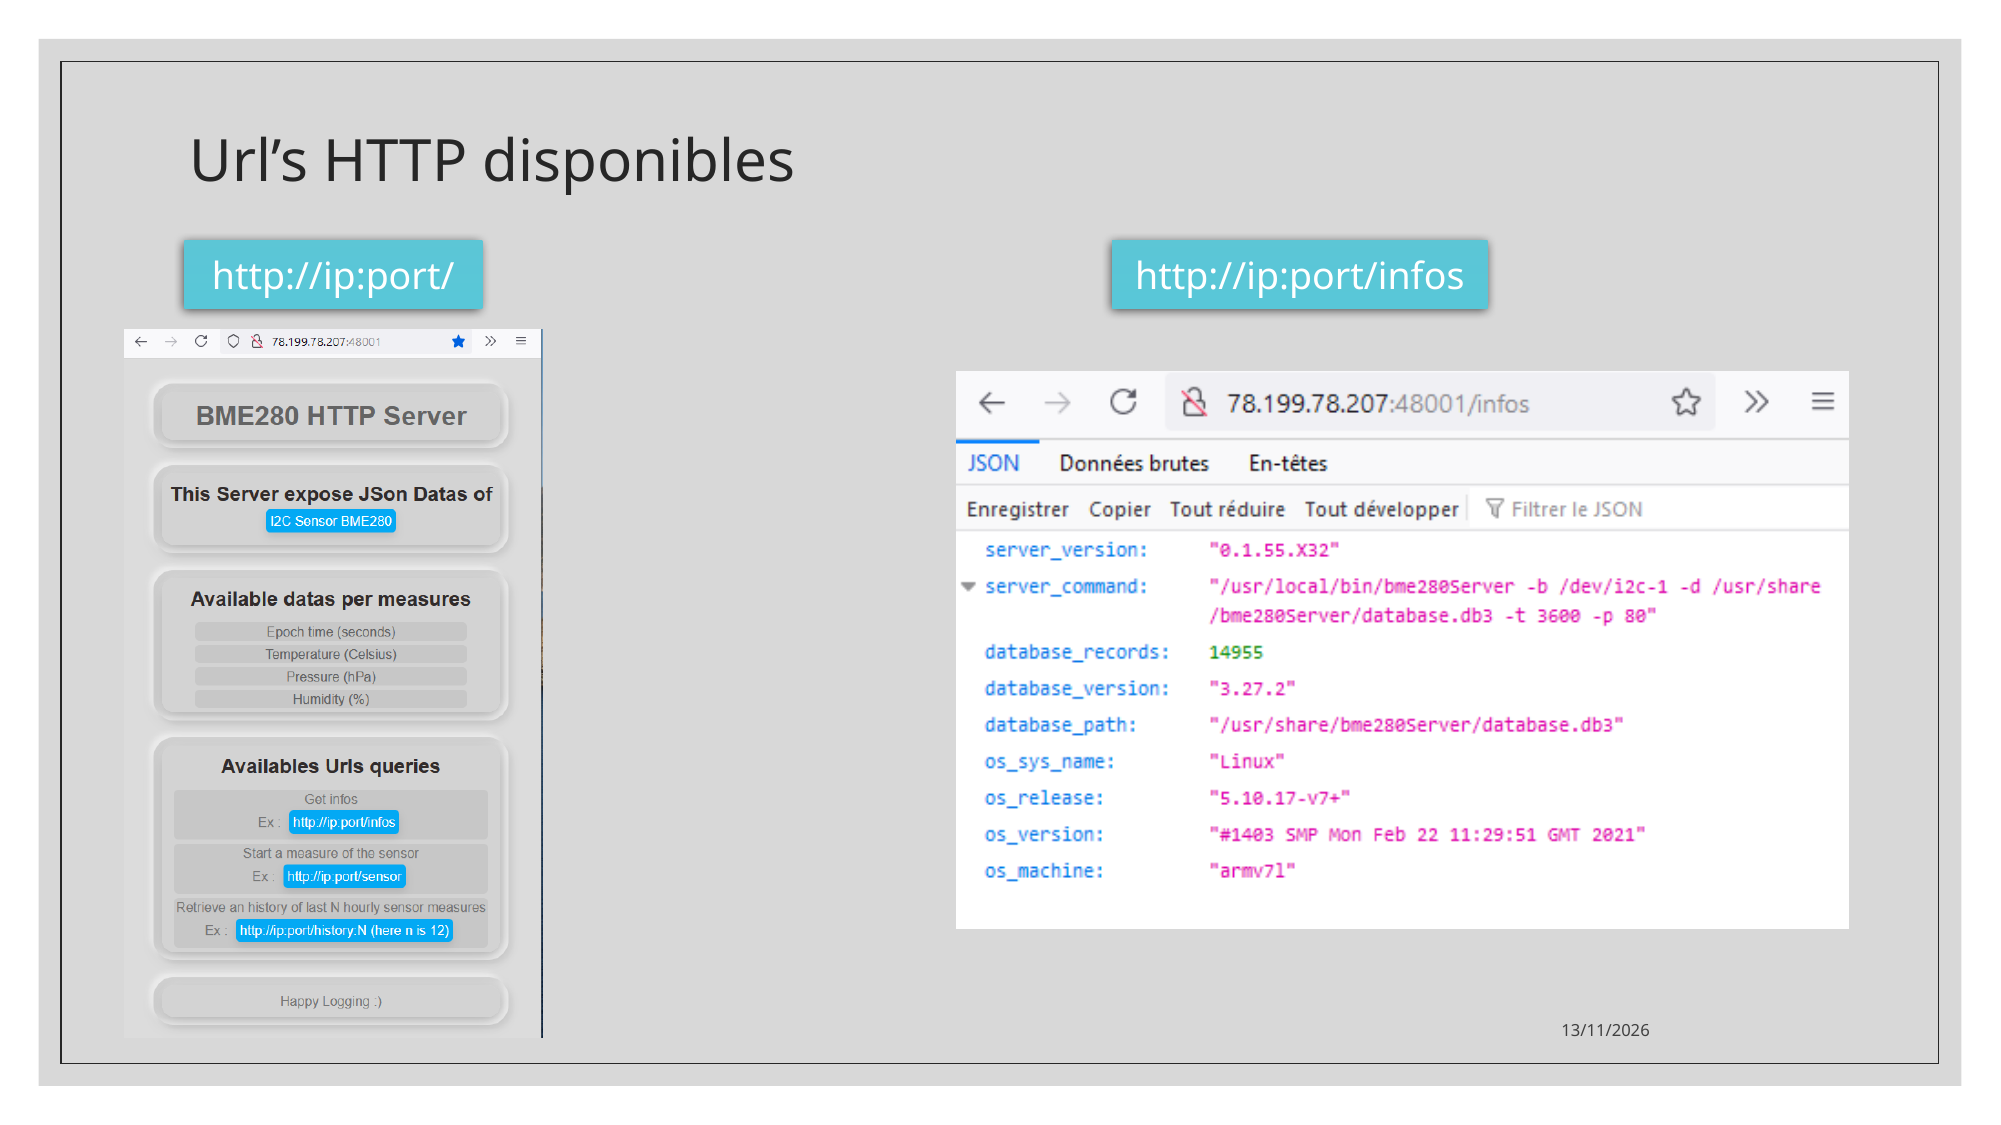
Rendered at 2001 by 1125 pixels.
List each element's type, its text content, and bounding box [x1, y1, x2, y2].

text_box http://ip:port/infos [1112, 240, 1488, 309]
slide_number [1190, 990, 1665, 1050]
title Url’s HTTP disponibles [174, 105, 1825, 220]
picture [956, 371, 1849, 929]
picture [124, 329, 543, 1038]
text_box http://ip:port/ [184, 240, 483, 309]
